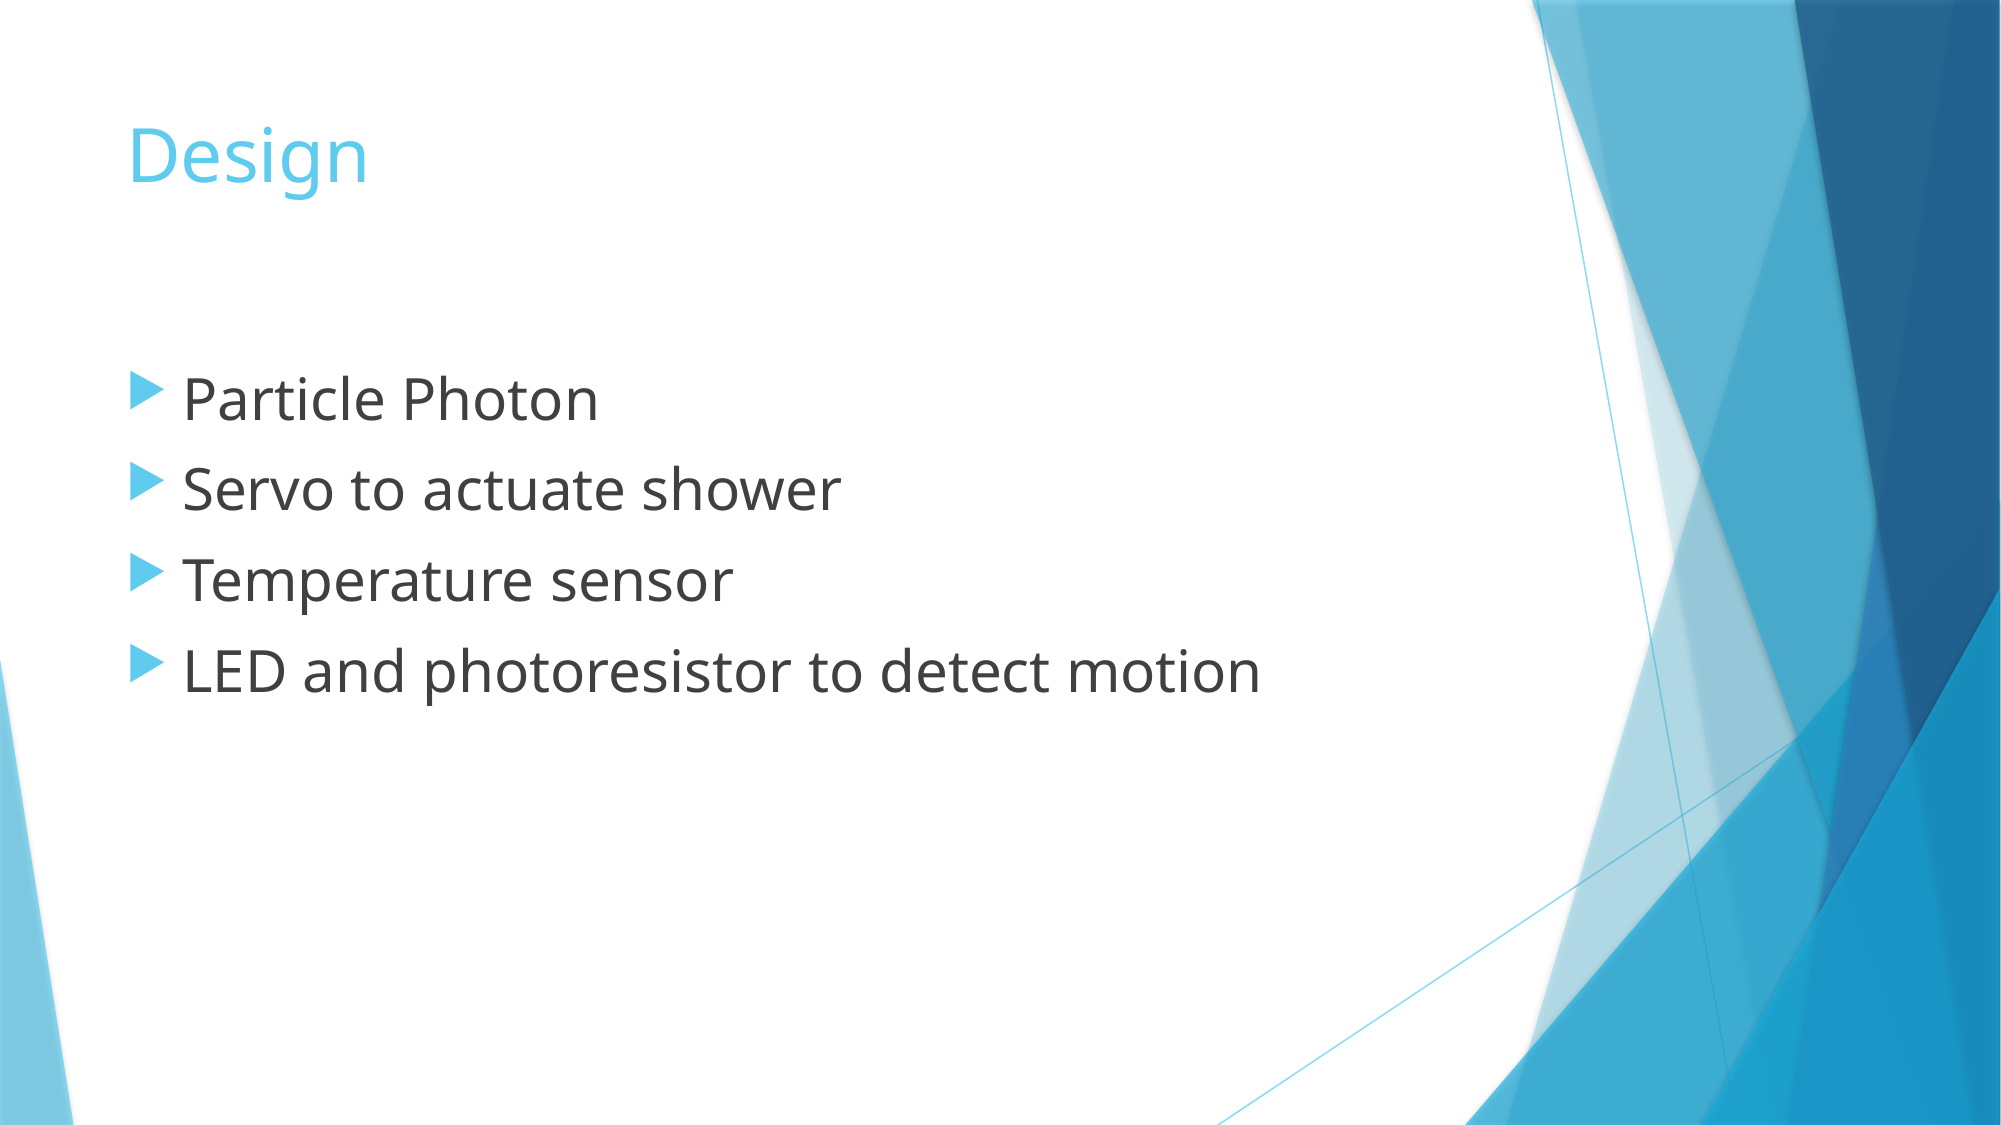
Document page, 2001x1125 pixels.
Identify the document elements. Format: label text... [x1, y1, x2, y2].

list Particle Photon Servo to actuate shower Temperature sensor LED and photoresistor to detect motion [111, 354, 1522, 992]
title Design [111, 99, 1522, 317]
